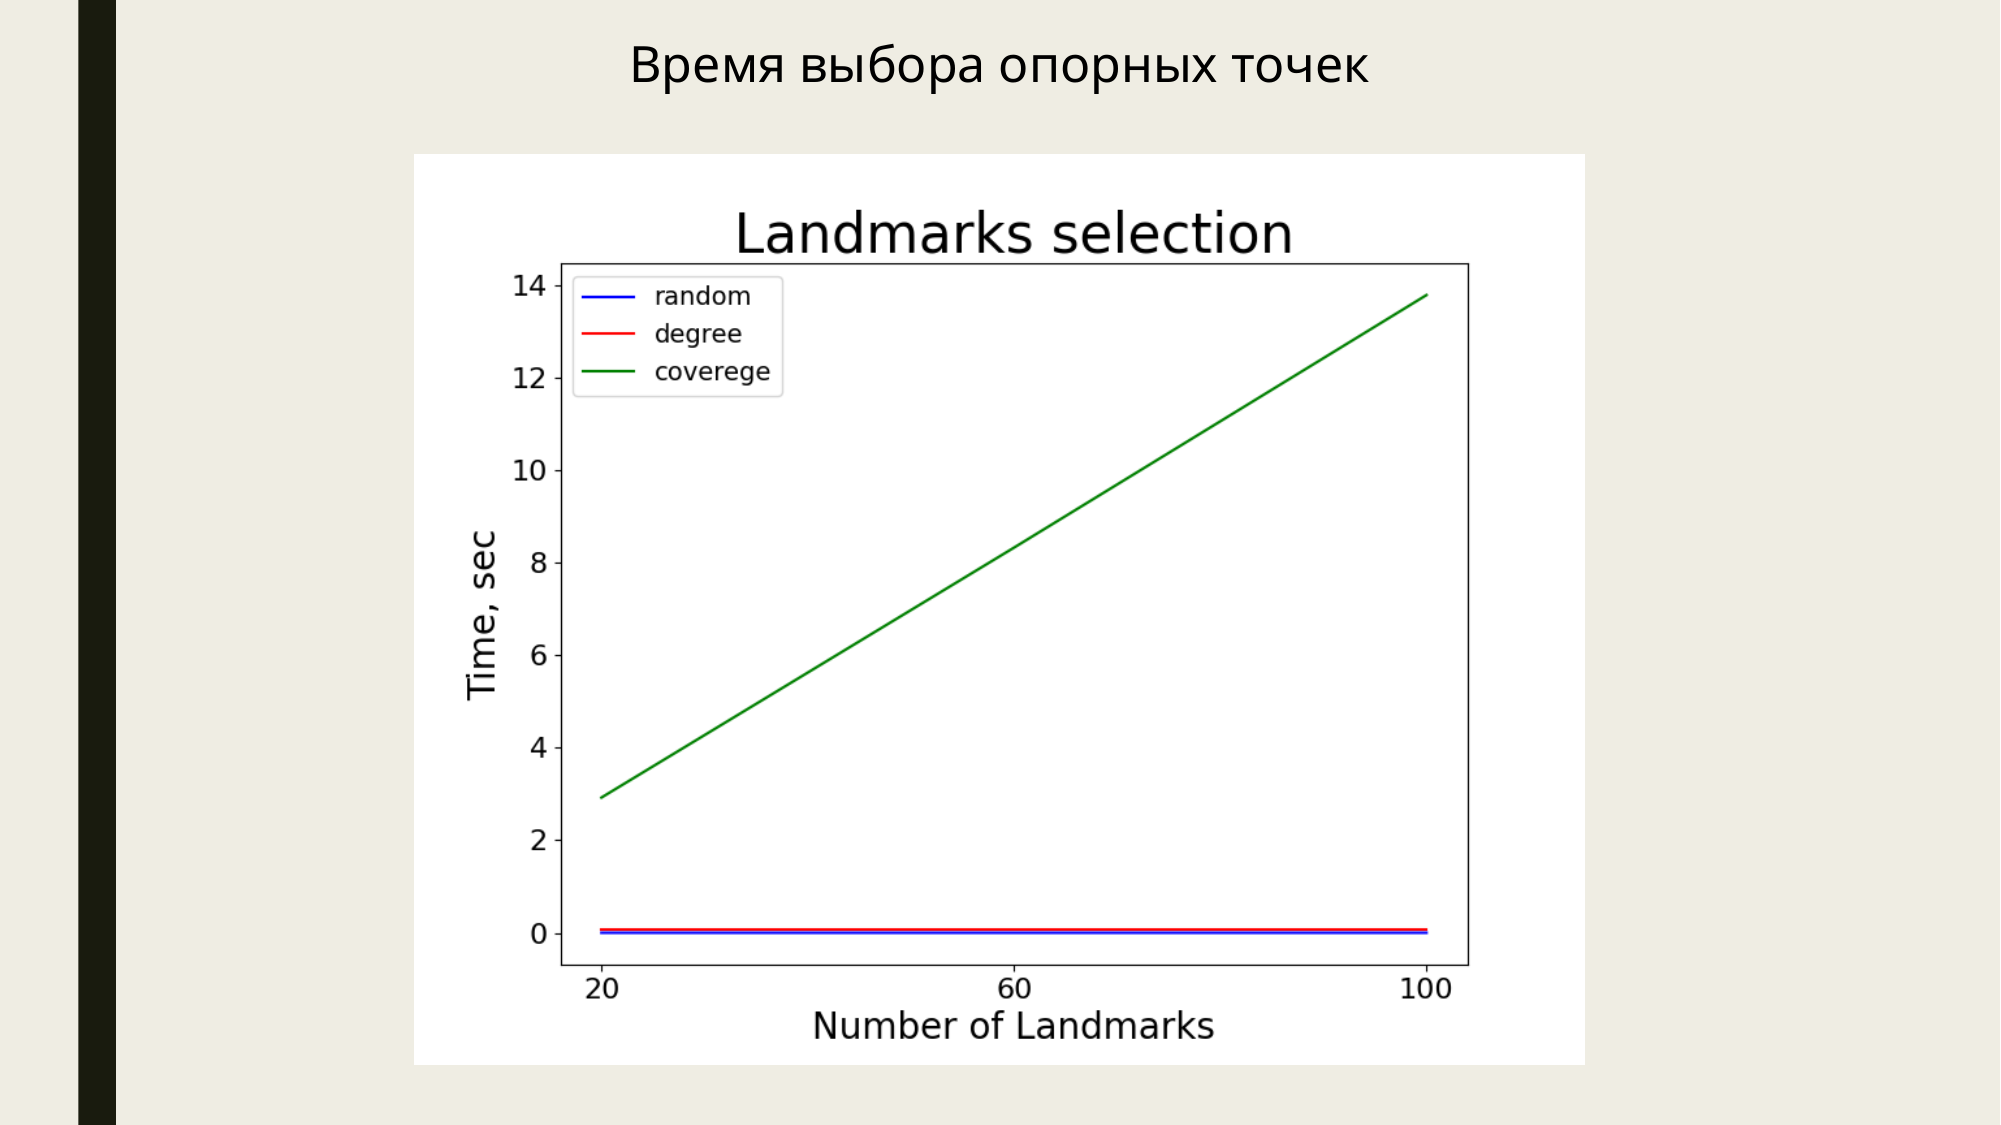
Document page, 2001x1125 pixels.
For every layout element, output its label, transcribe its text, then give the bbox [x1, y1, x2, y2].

text_box Время выбора опорных точек [614, 24, 1386, 100]
picture [414, 154, 1585, 1065]
